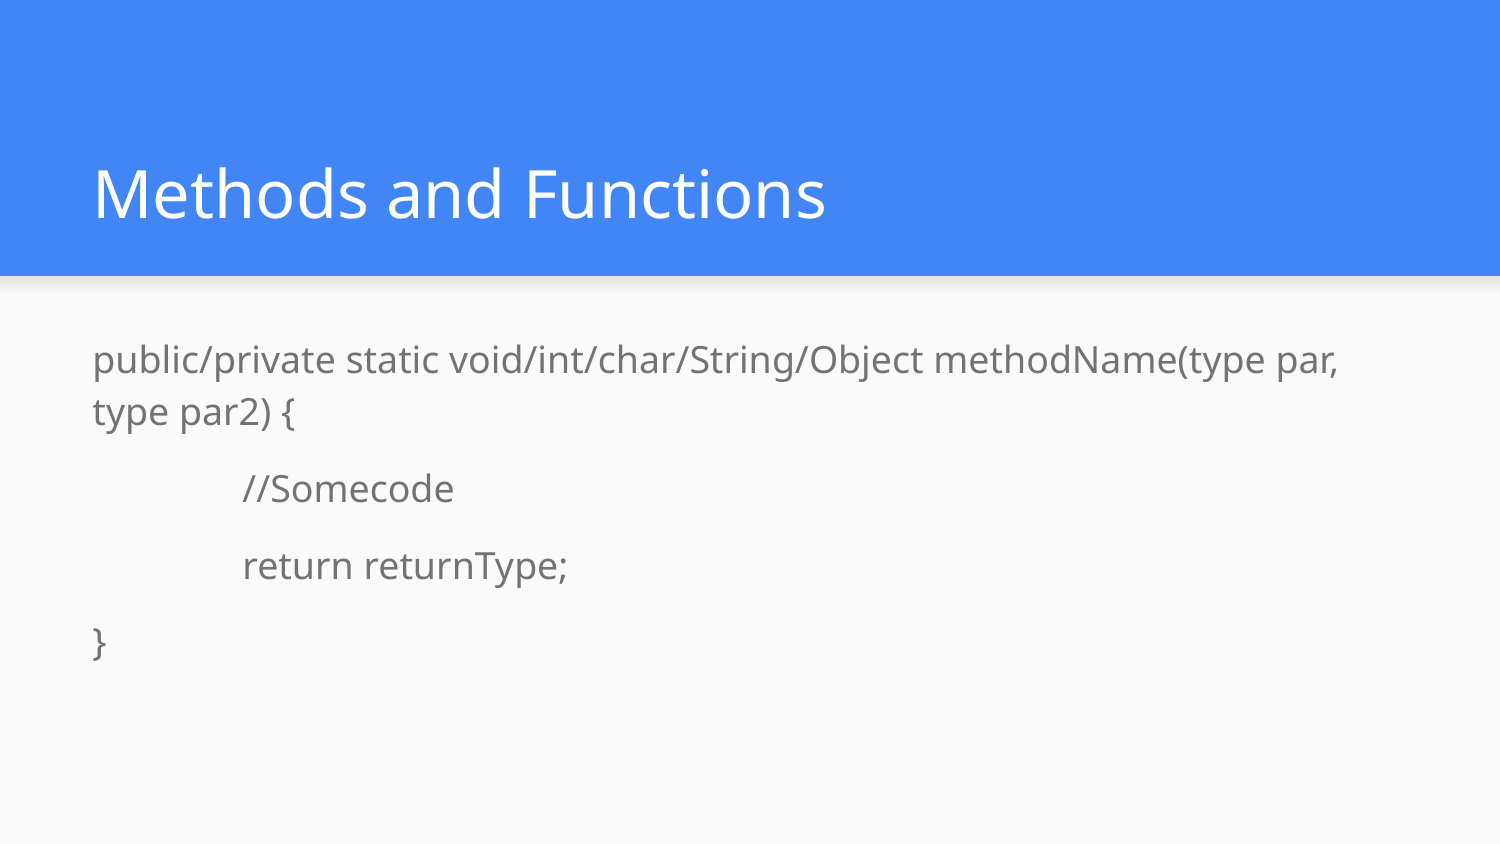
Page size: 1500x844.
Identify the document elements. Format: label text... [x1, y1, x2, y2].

list public/private static void/int/char/String/Object methodName(type par, type par2) { //Somecode return returnType; } [77, 314, 1427, 760]
title Methods and Functions [77, 121, 1427, 248]
